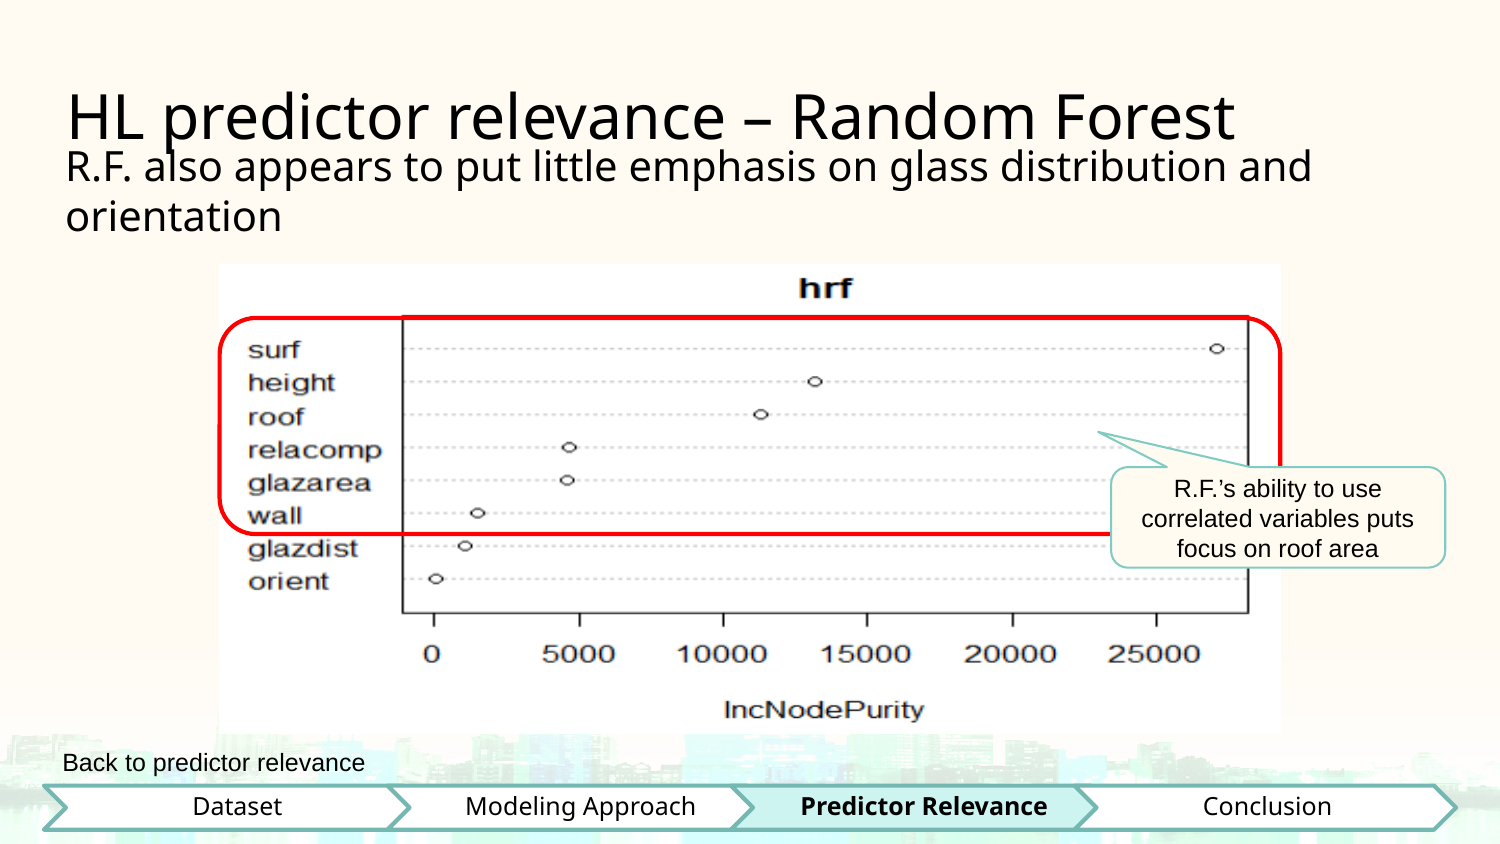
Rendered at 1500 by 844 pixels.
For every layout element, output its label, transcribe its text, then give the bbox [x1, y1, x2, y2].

subtitle R.F. also appears to put little emphasis on glass distribution and orientation [50, 168, 1450, 212]
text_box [219, 264, 1281, 734]
title HL predictor relevance – Random Forest [51, 72, 1449, 156]
text_box R.F.’s ability to use correlated variables puts focus on roof area [1285, 464, 1448, 570]
text_box Back to predictor relevance [47, 738, 800, 784]
